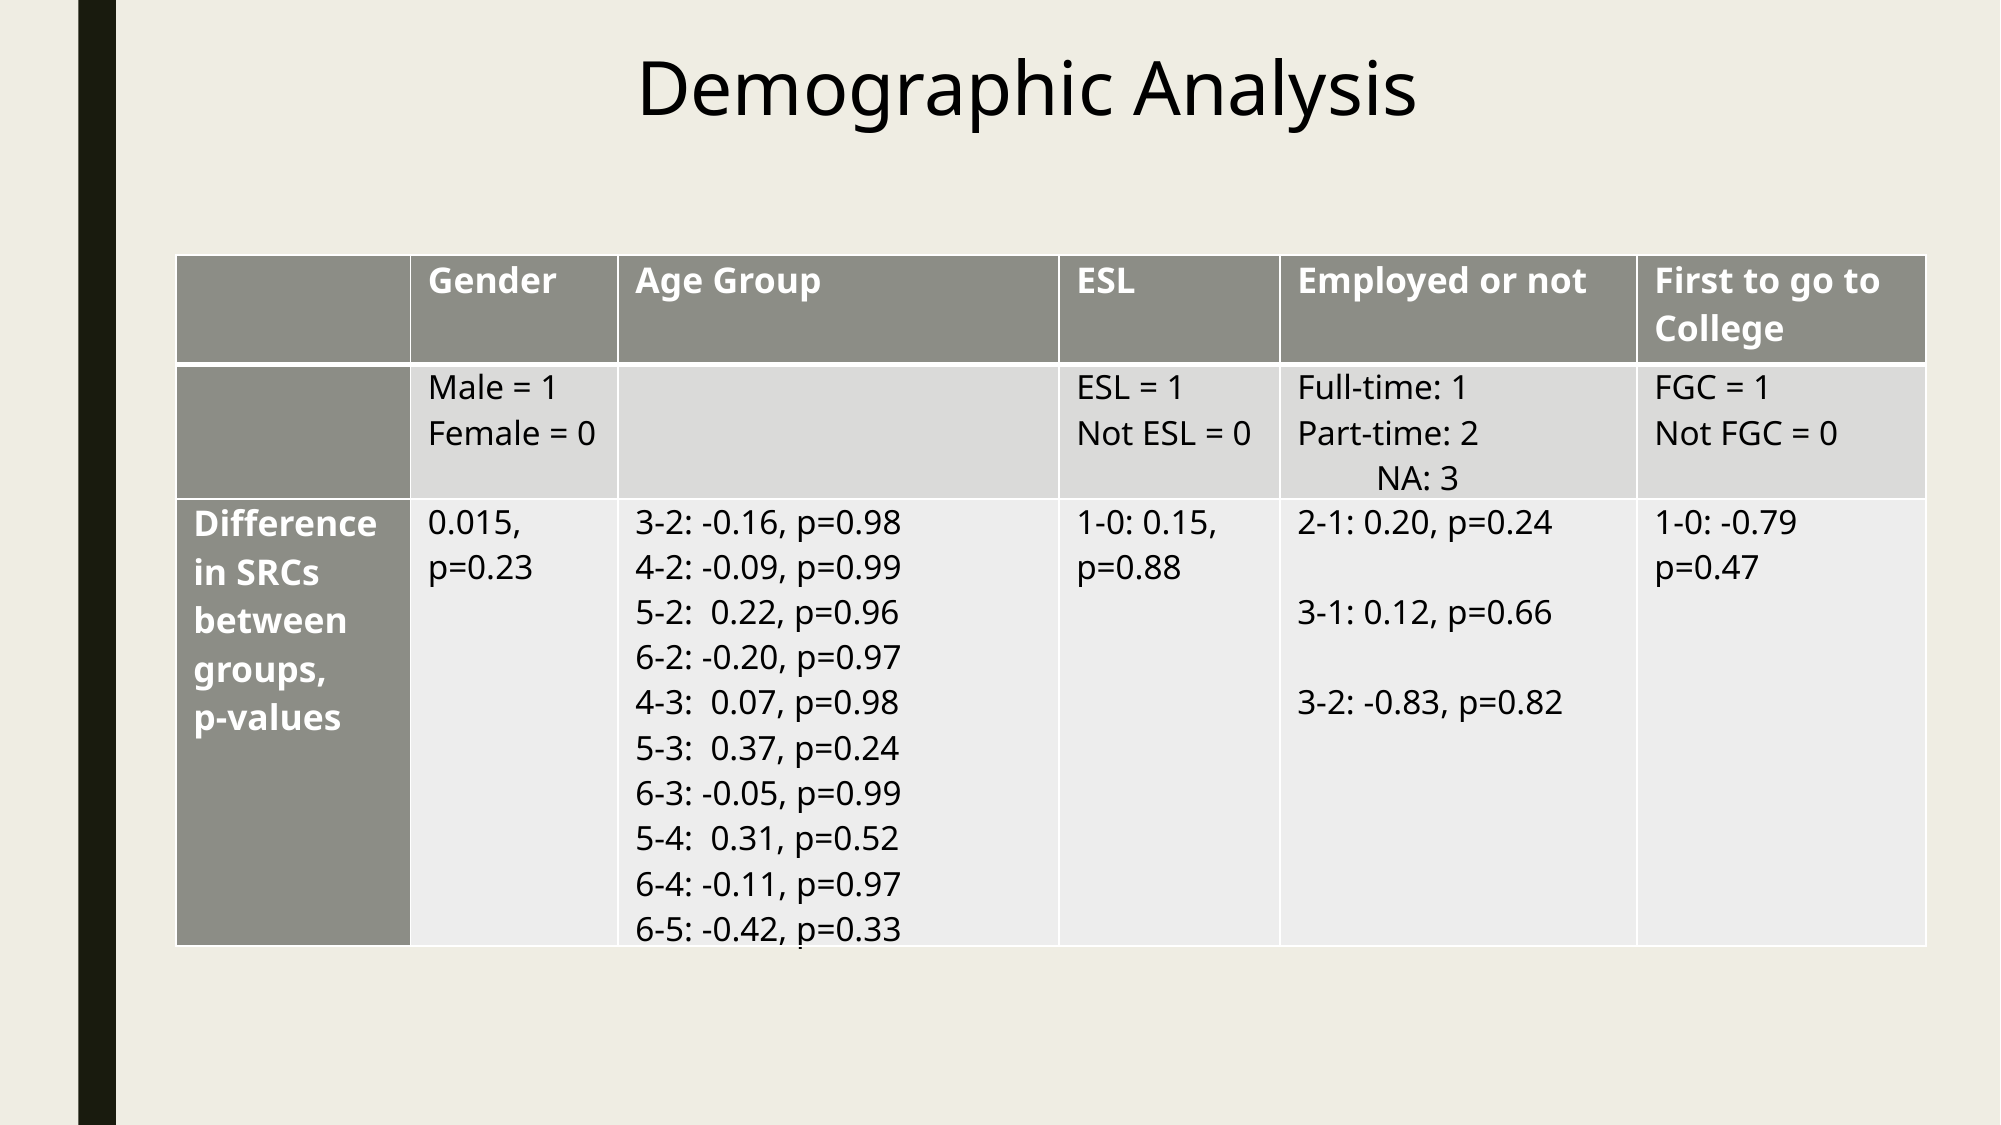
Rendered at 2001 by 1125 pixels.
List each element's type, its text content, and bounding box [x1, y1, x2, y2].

table_cell 0.015, p=0.23 [411, 500, 617, 945]
table_cell ESL = 1 Not ESL = 0 [1060, 367, 1279, 498]
table_header Age Group [619, 256, 1058, 362]
text_box Demographic Analysis [621, 33, 1434, 138]
table_header ESL [1060, 256, 1279, 362]
table_cell Difference in SRCs between groups, p-values [177, 500, 410, 945]
table_cell 1-0: -0.79 p=0.47 [1638, 500, 1925, 945]
table_header Gender [411, 256, 617, 362]
table_header [177, 256, 410, 362]
table_cell Male = 1 Female = 0 [411, 367, 617, 498]
table_cell FGC = 1 Not FGC = 0 [1638, 367, 1925, 498]
table_header Employed or not [1281, 256, 1636, 362]
table_cell [177, 367, 410, 498]
table_cell Full-time: 1 Part-time: 2 NA: 3 [1281, 367, 1636, 498]
table_cell [619, 367, 1058, 498]
table_cell 3-2: -0.16, p=0.98 4-2: -0.09, p=0.99 5-2: 0.22, p=0.96 6-2: -0.20, p=0.97 4-3: 0.07, p=0.98 5-3: 0.37, p=0.24 6-3: -0.05, p=0.99 5-4: 0.31, p=0.52 6-4: -0.11, p=0.97 6-5: -0.42, p=0.33 [619, 500, 1058, 945]
table_header First to go to College [1638, 256, 1925, 362]
table_cell 2-1: 0.20, p=0.24 3-1: 0.12, p=0.66 3-2: -0.83, p=0.82 [1281, 500, 1636, 945]
table_cell 1-0: 0.15, p=0.88 [1060, 500, 1279, 945]
